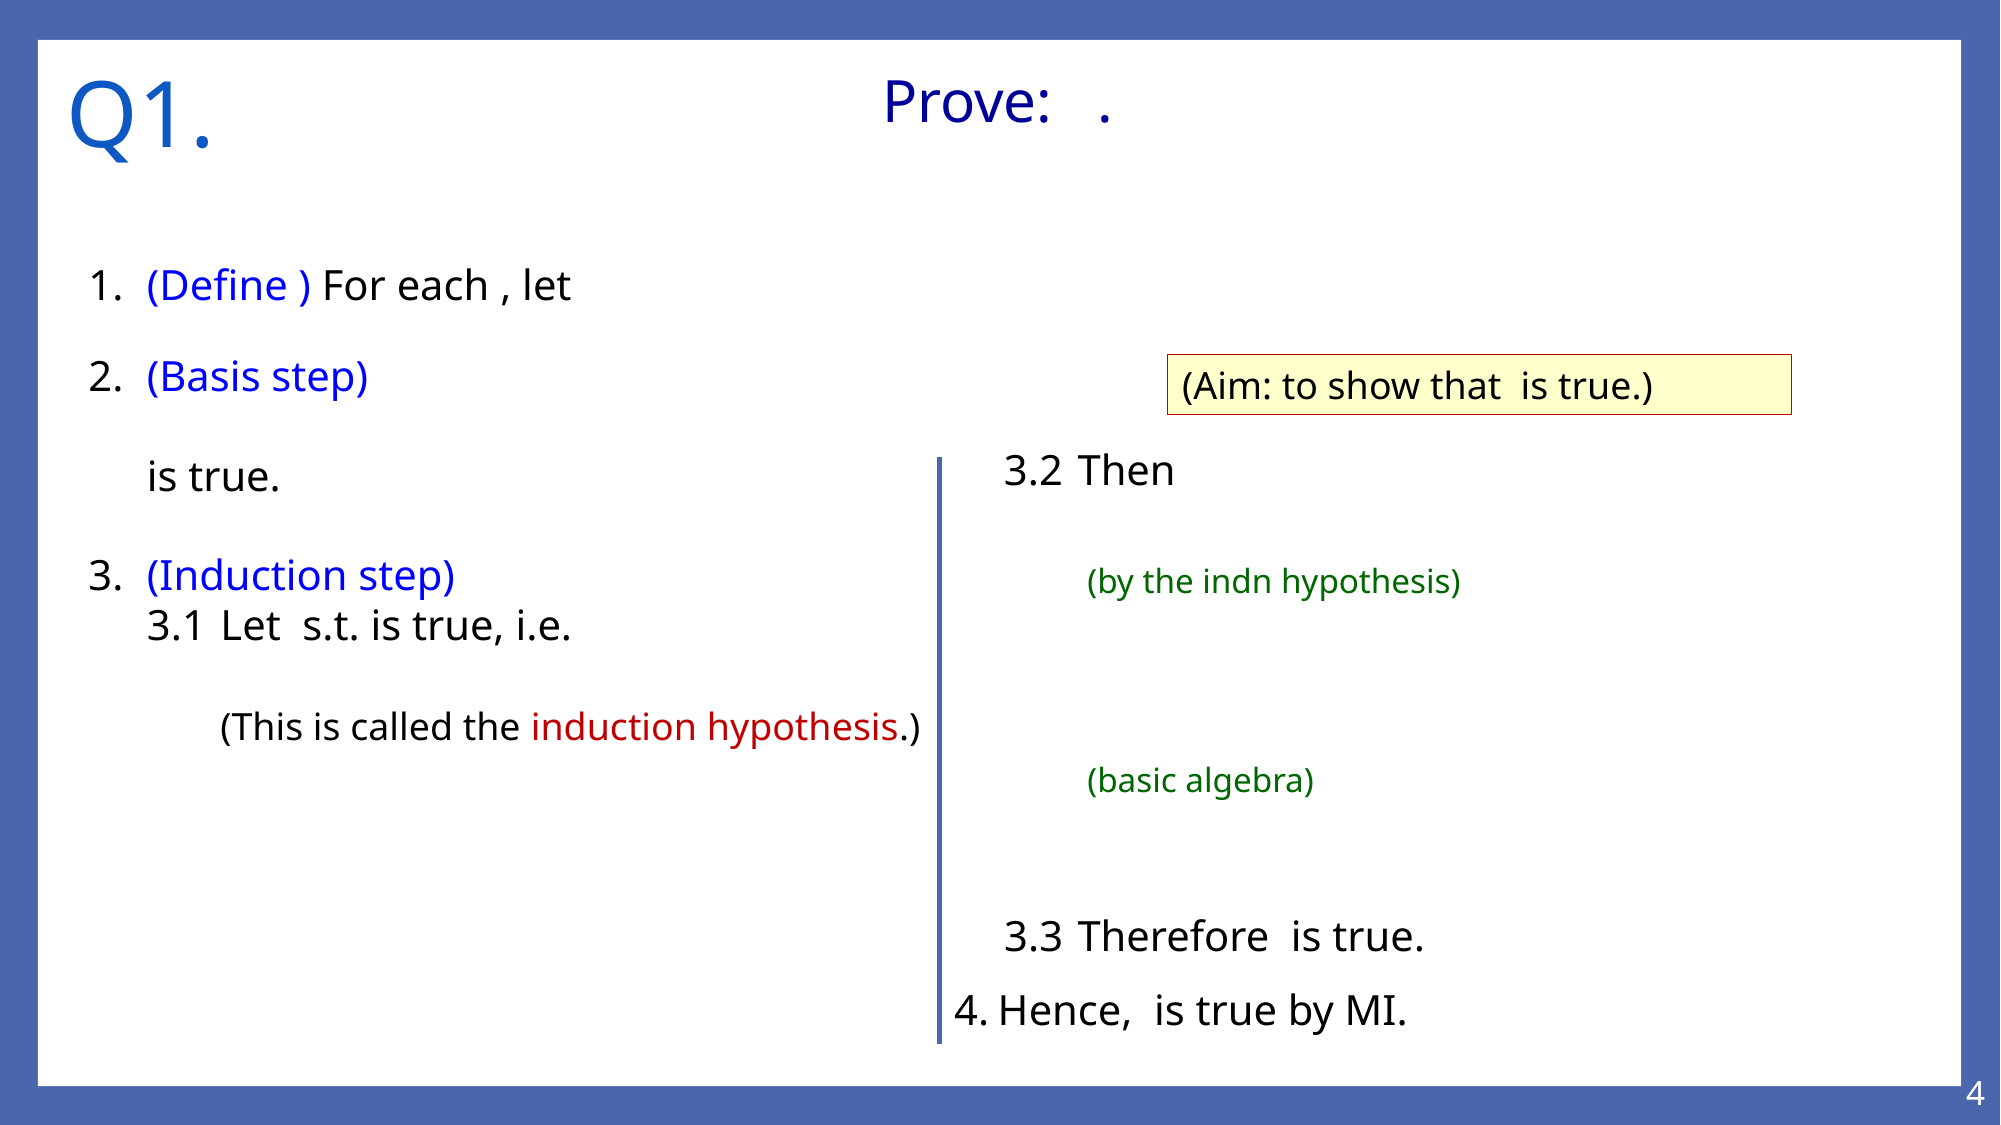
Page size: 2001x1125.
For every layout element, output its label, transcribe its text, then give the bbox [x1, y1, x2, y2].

title Q1. [51, 37, 268, 185]
slide_number 4 [1720, 1065, 2000, 1125]
